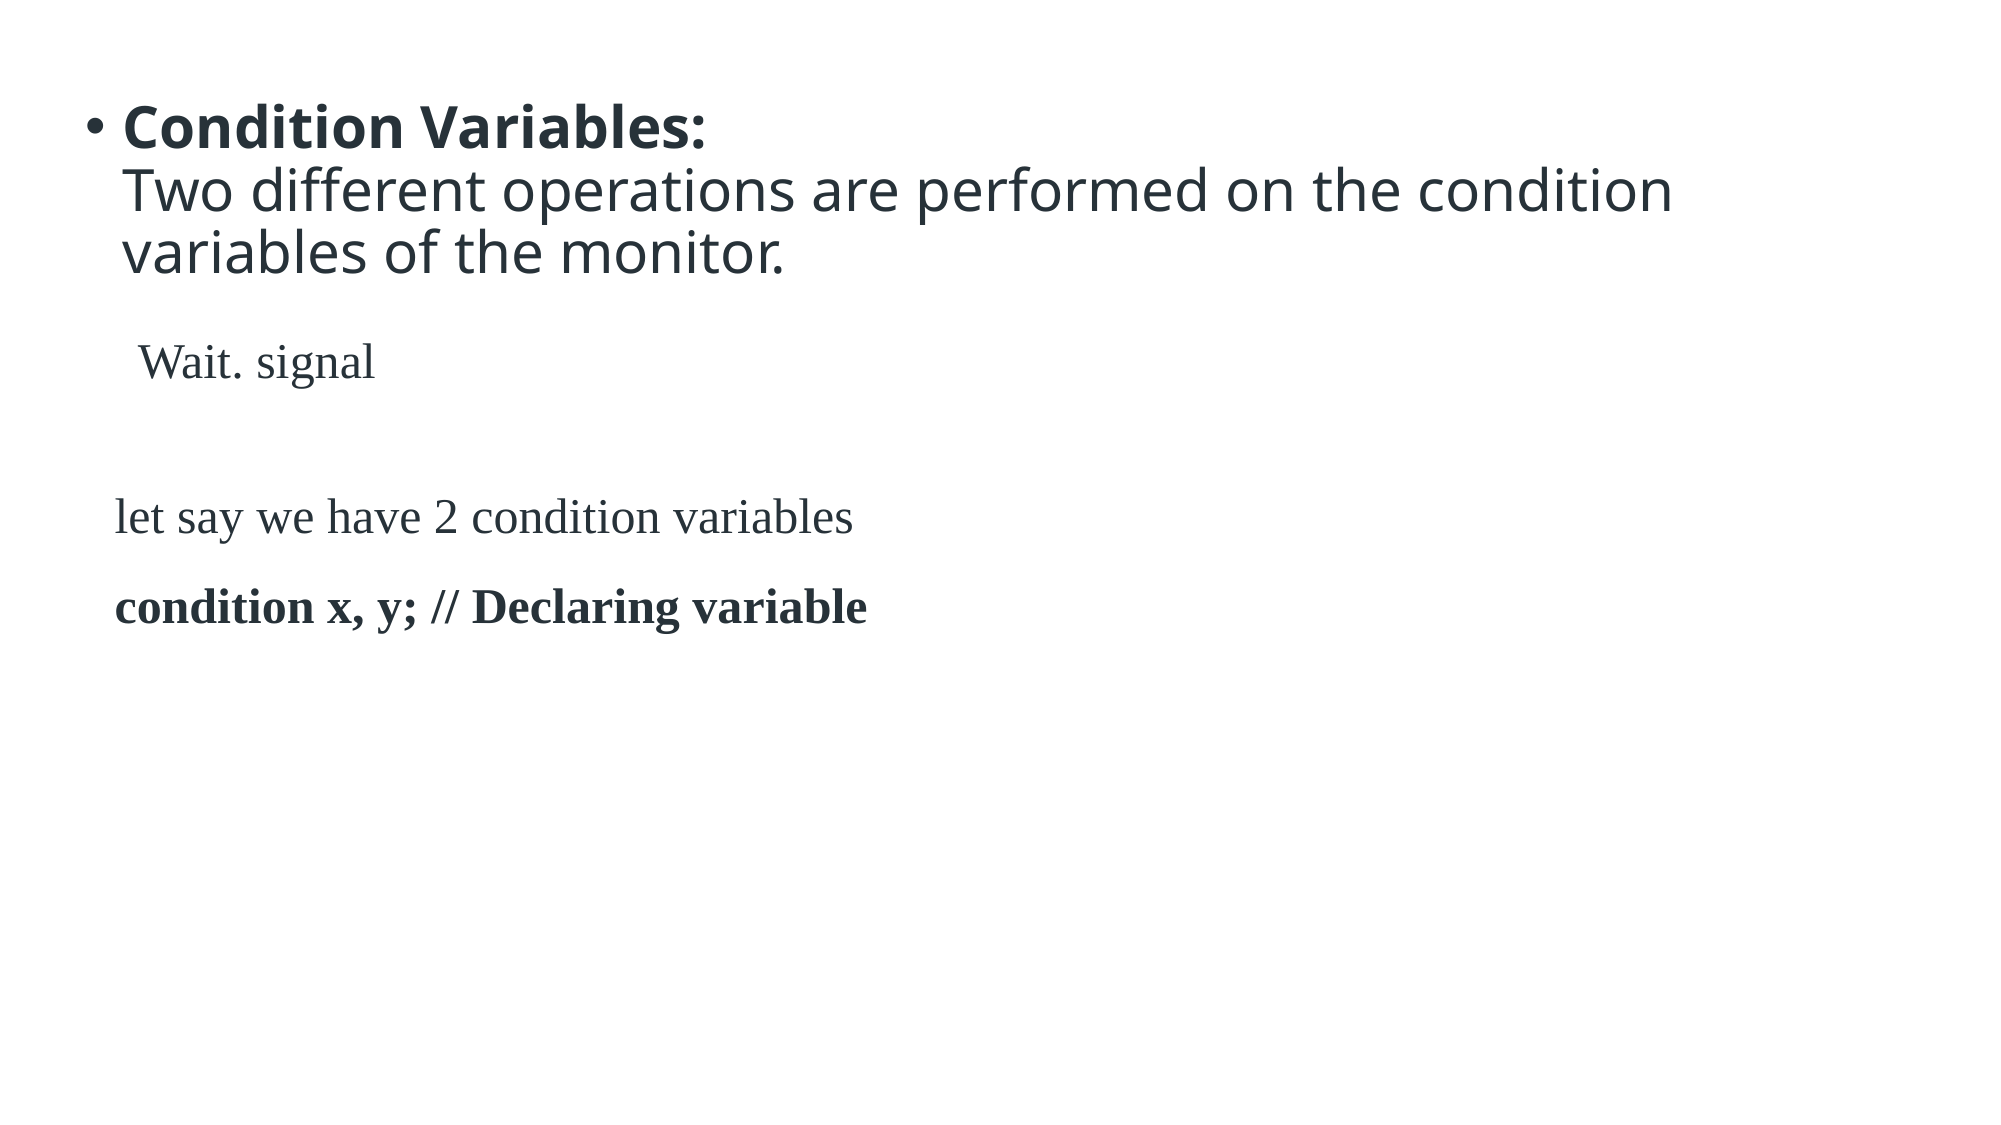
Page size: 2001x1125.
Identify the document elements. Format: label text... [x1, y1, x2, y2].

text_box Wait. signal [137, 328, 389, 399]
list Condition Variables: Two different operations are performed on the condition variables of the monitor. [70, 90, 1863, 1014]
text_box let say we have 2 condition variables condition x, y; // Declaring variable [99, 445, 1169, 641]
